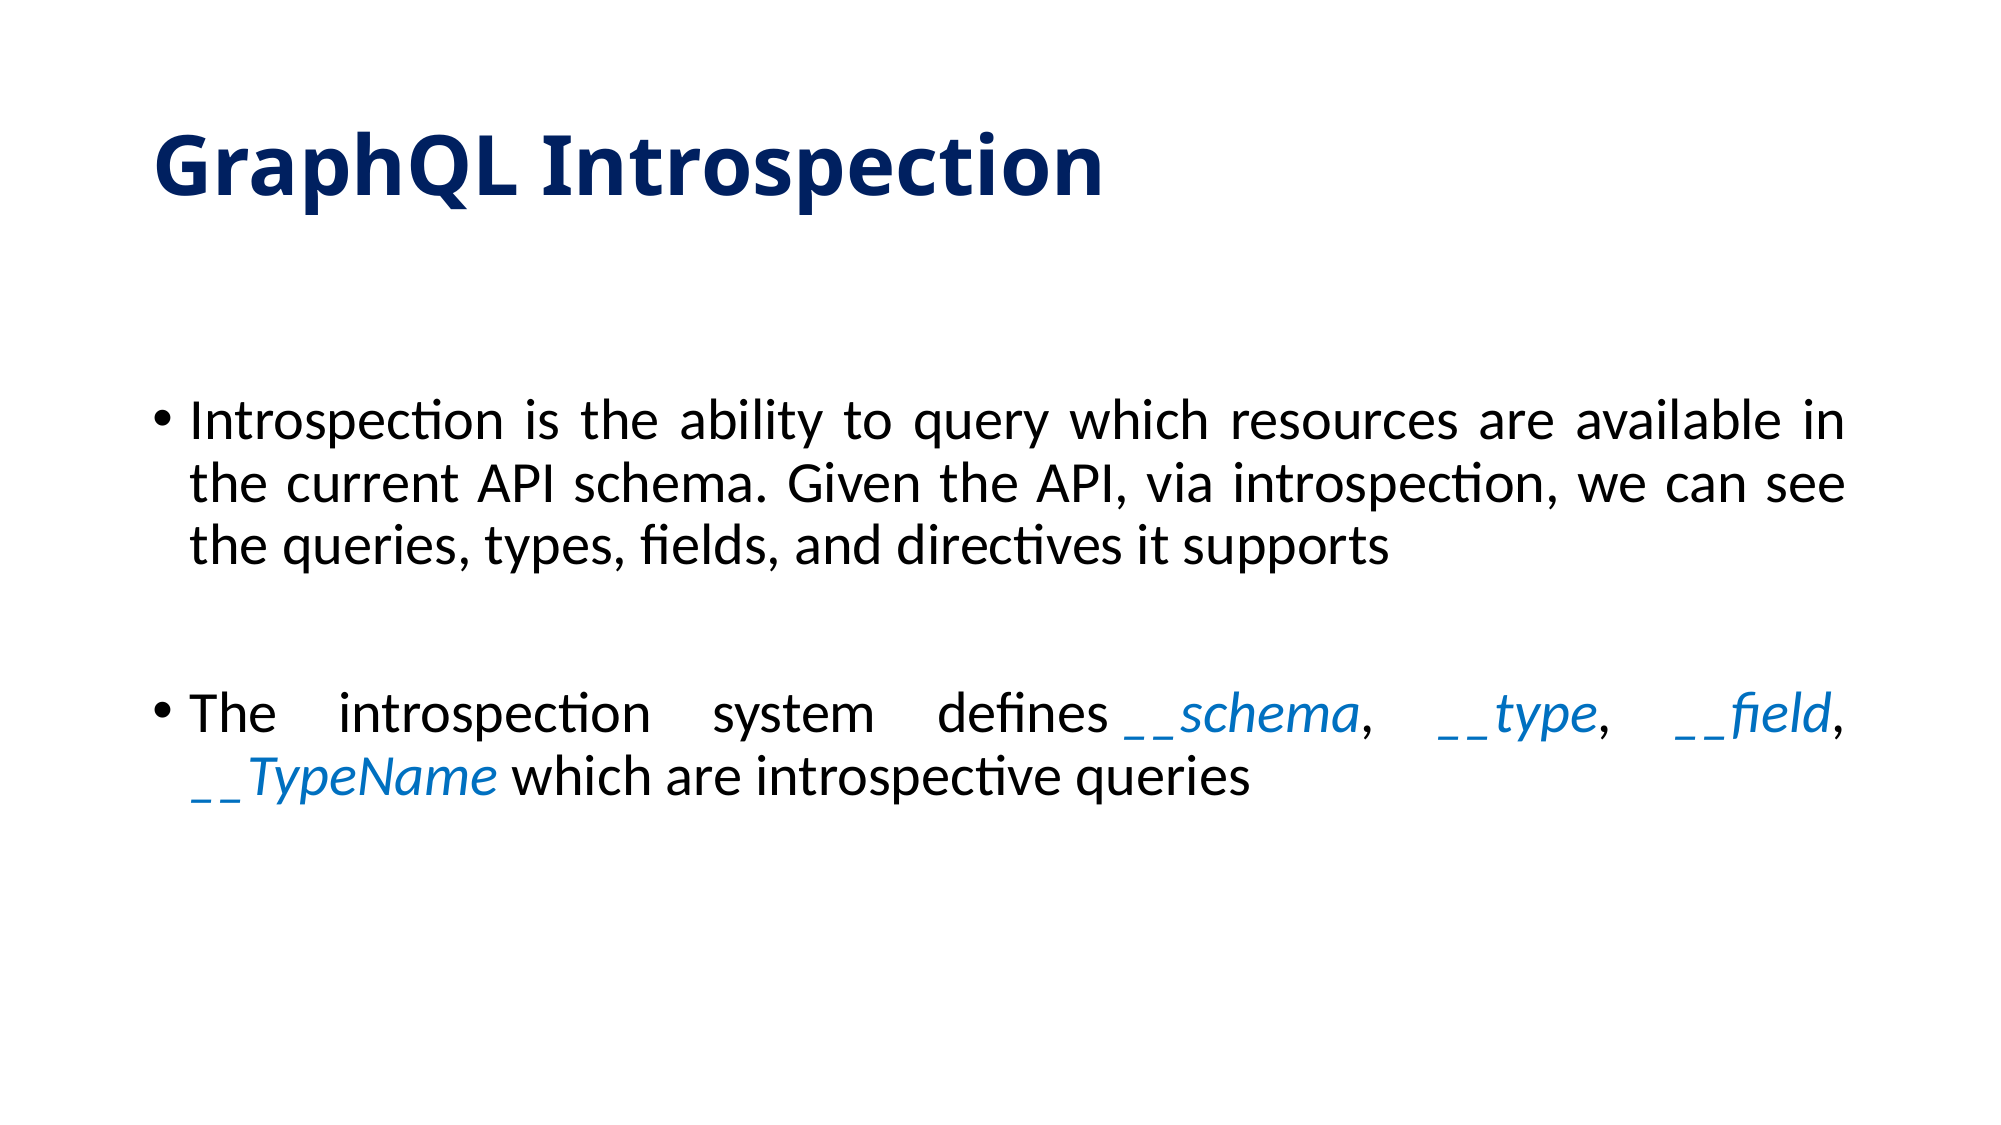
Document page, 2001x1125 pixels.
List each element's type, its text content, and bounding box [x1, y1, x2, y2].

title GraphQL Introspection [137, 59, 1863, 278]
list Introspection is the ability to query which resources are available in the current API schema. Given the API, via introspection, we can see the queries, types, fields, and directives it supports The introspection system defines __schema, __type, __field, __TypeName which are introspective queries [137, 381, 1863, 1125]
